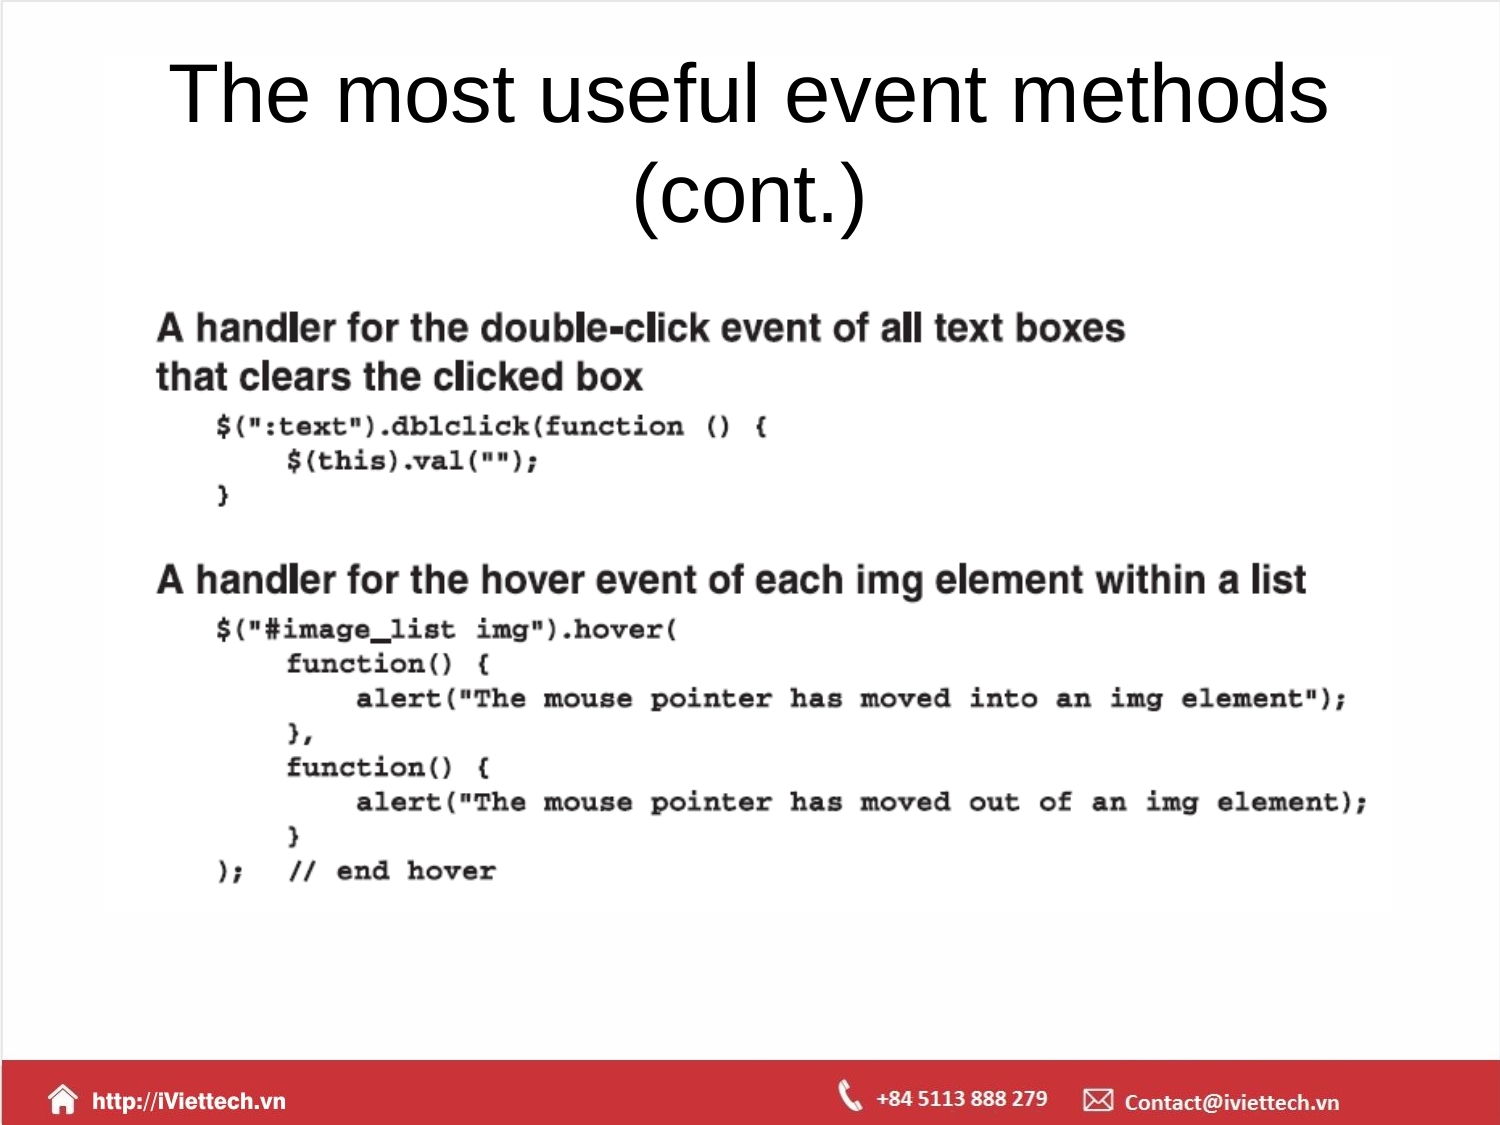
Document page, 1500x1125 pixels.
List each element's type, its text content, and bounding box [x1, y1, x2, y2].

title The most useful event methods (cont.) [74, 44, 1426, 233]
picture [0, 0, 1500, 1125]
